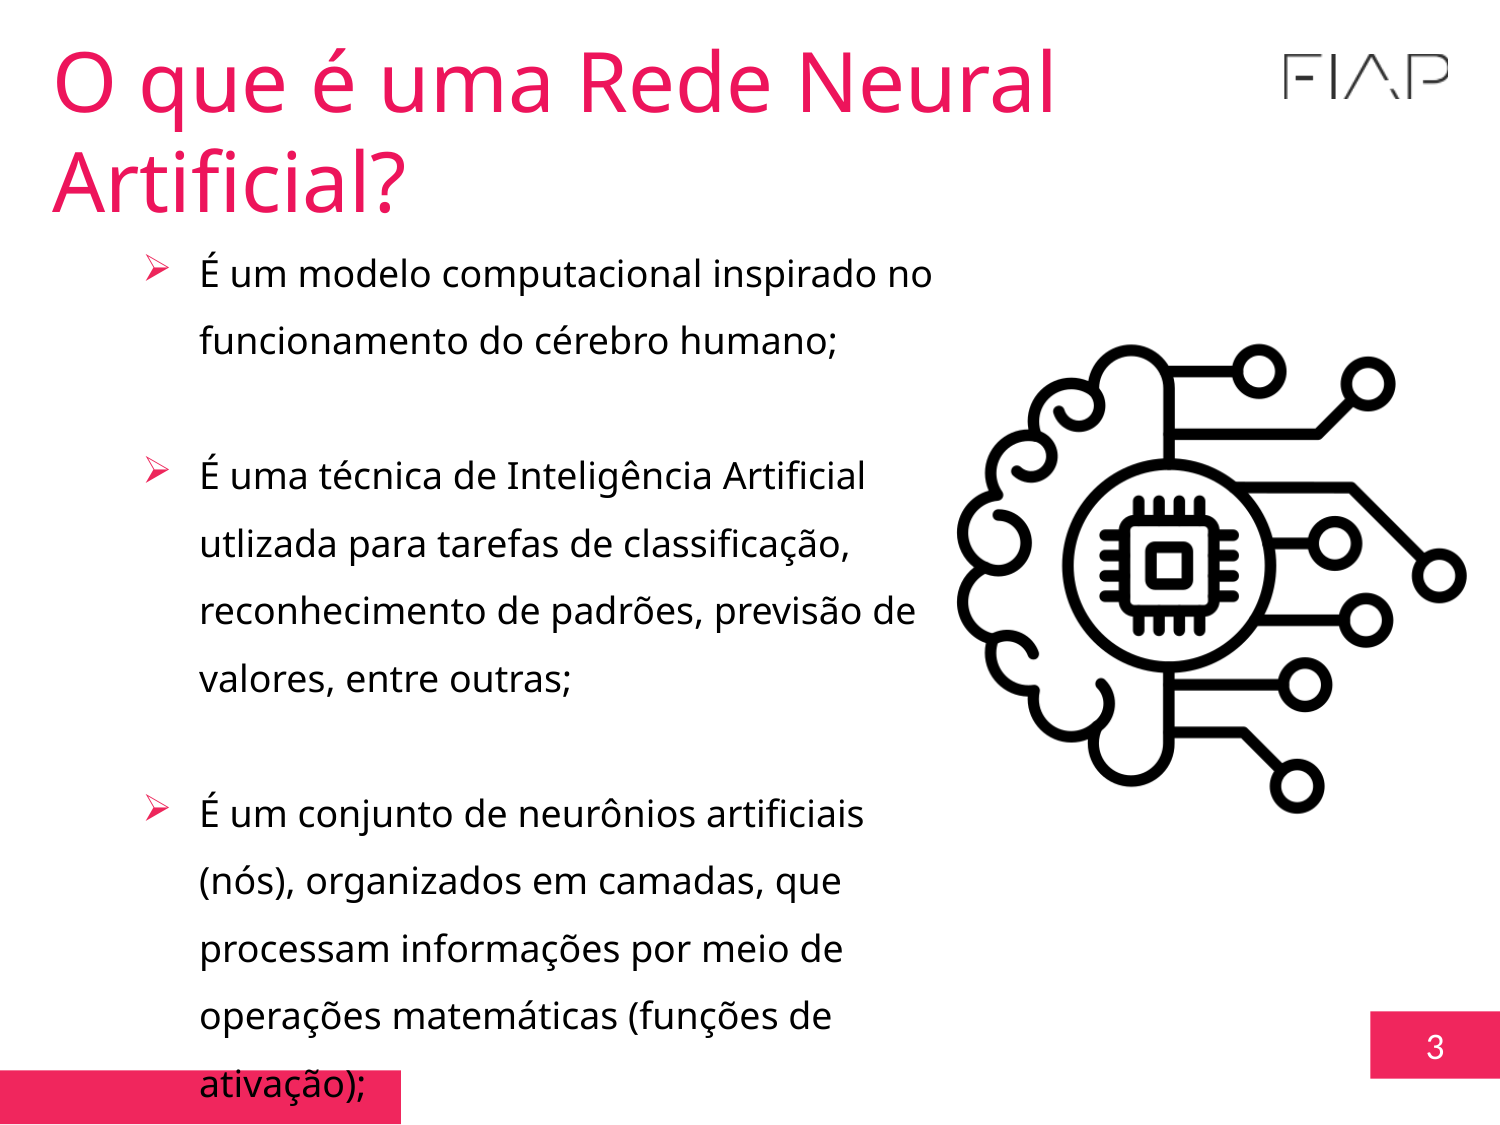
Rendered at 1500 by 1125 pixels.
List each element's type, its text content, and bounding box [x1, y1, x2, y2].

text_box É um modelo computacional inspirado no funcionamento do cérebro humano; É uma técnica de Inteligência Artificial utlizada para tarefas de classificação, reconhecimento de padrões, previsão de valores, entre outras; É um conjunto de neurônios artificiais (nós), organizados em camadas, que processam informações por meio de operações matemáticas (funções de ativação); [53, 219, 963, 1125]
text_box O que é uma Rede Neural Artificial? [37, 21, 1353, 337]
picture [952, 318, 1471, 838]
